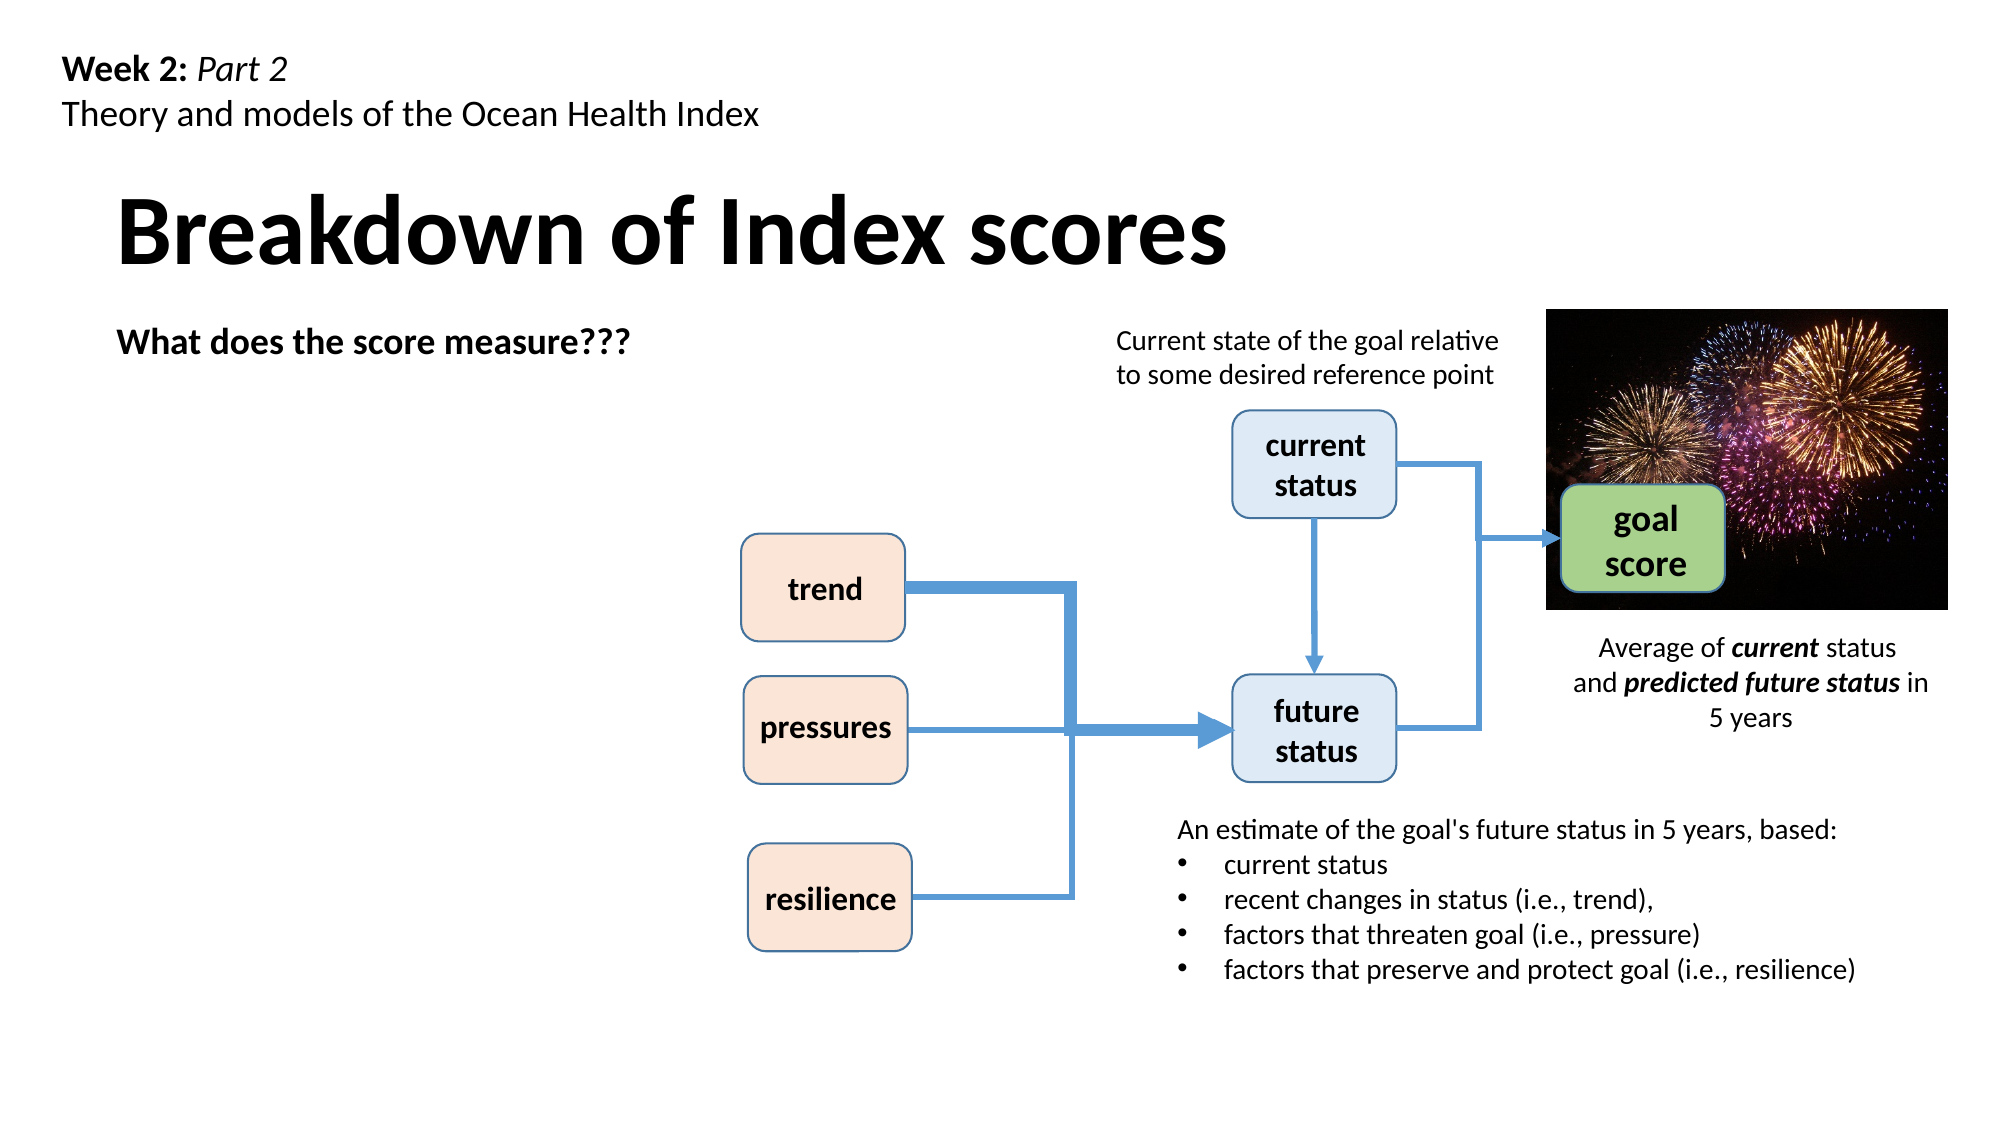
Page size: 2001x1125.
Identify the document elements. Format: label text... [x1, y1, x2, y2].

picture [1546, 309, 1948, 610]
text_box Current state of the goal relative to some desired reference point [1101, 313, 1517, 399]
text_box Average of current status and predicted future status in 5 years [1561, 621, 1948, 741]
text_box Breakdown of Index scores [101, 157, 1888, 293]
text_box What does the score measure??? [101, 309, 1163, 370]
text_box An estimate of the goal's future status in 5 years, based: current status recent changes in status (i.e., trend), factors that threaten goal (i.e., pressure) factors that preserve and protect goal (i.e., resilience) [1162, 802, 1992, 993]
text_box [1232, 410, 1561, 783]
text_box Week 2: Part 2 Theory and models of the Ocean Health Index [46, 36, 1204, 141]
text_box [741, 533, 1236, 952]
